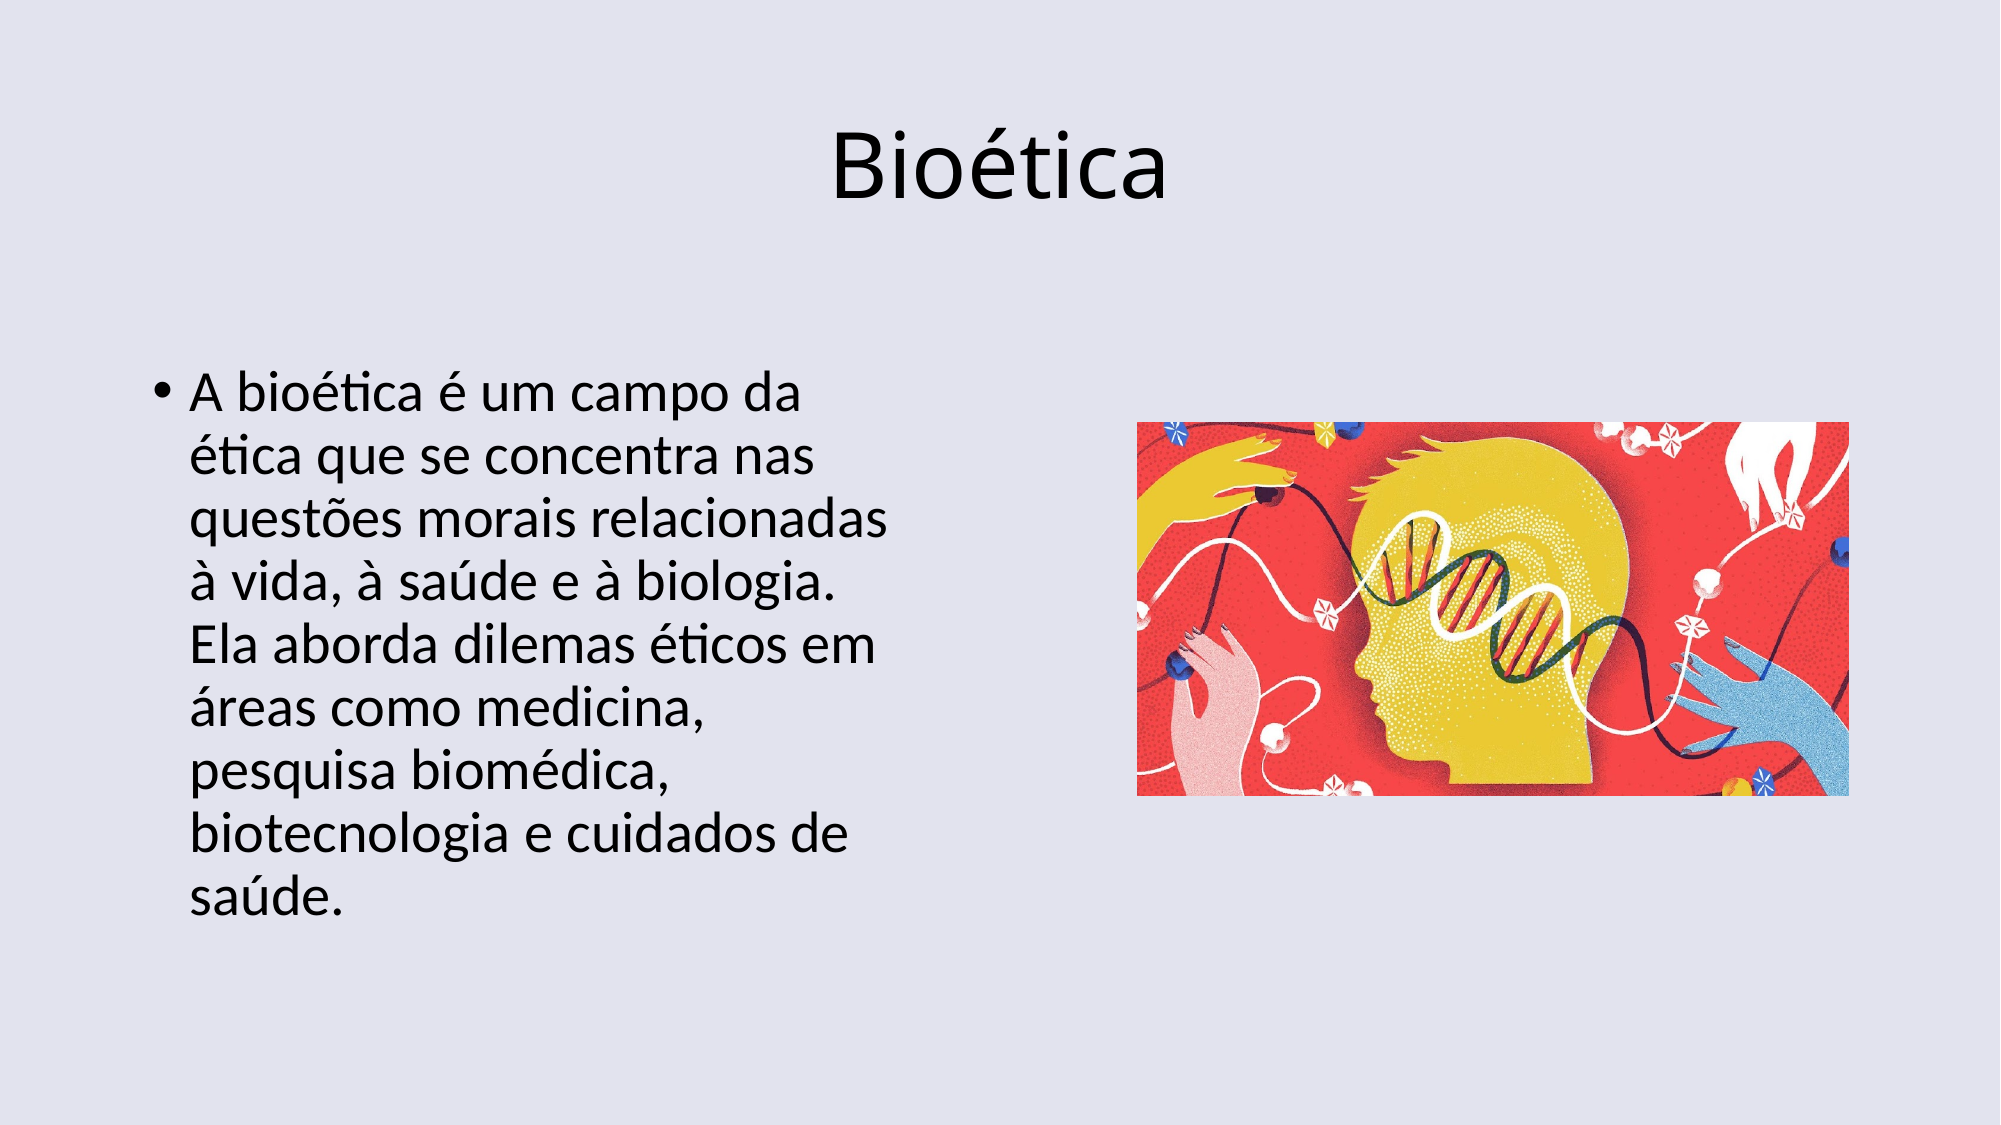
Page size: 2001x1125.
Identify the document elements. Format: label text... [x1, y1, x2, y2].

title Bioética [137, 59, 1863, 278]
list A bioética é um campo da ética que se concentra nas questões morais relacionadas à vida, à saúde e à biologia. Ela aborda dilemas éticos em áreas como medicina, pesquisa biomédica, biotecnologia e cuidados de saúde. [137, 353, 920, 1014]
picture [1137, 422, 1849, 796]
